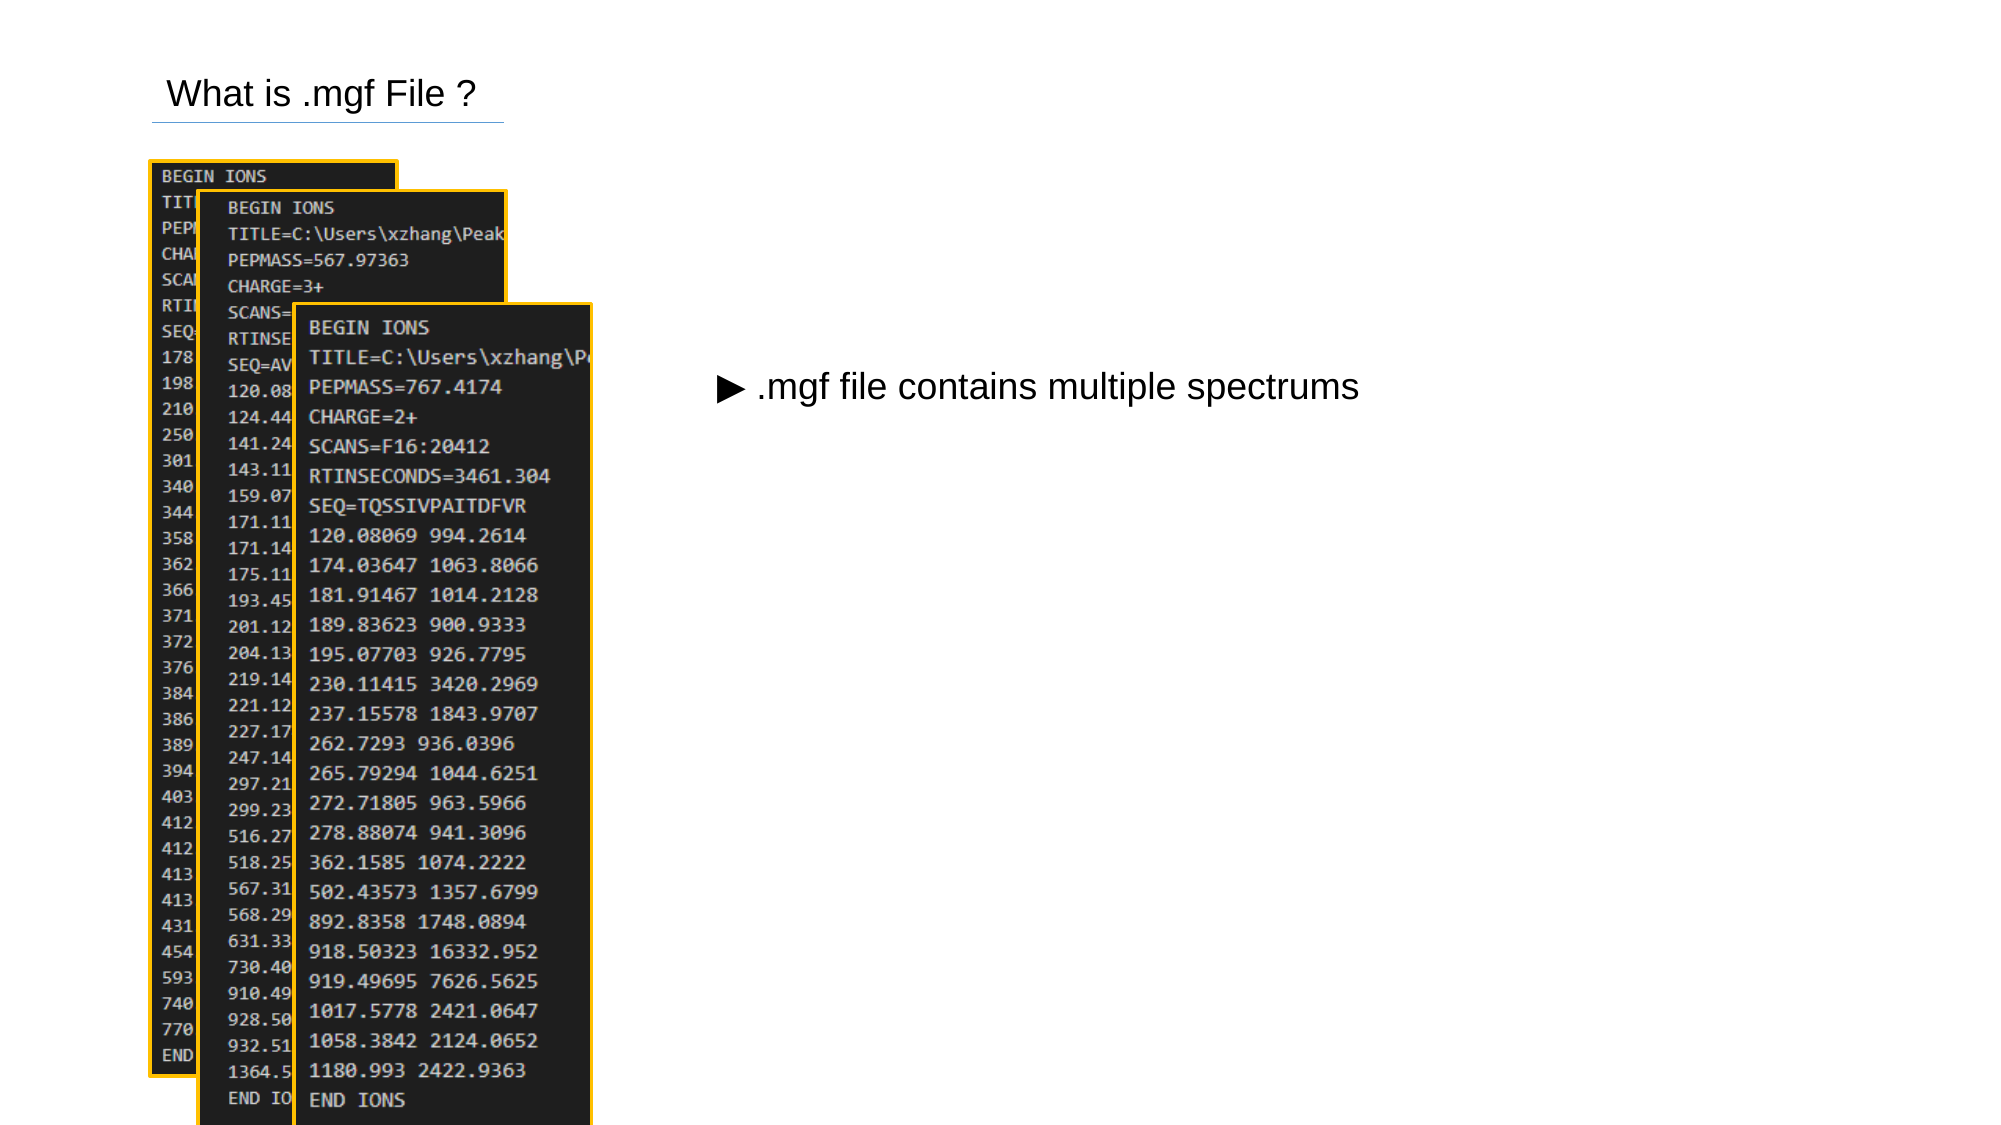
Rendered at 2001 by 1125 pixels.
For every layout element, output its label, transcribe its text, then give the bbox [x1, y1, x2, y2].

text_box ▶ .mgf file contains multiple spectrums [702, 354, 1657, 414]
text_box What is .mgf File ? [151, 61, 1006, 122]
picture [151, 162, 590, 1125]
